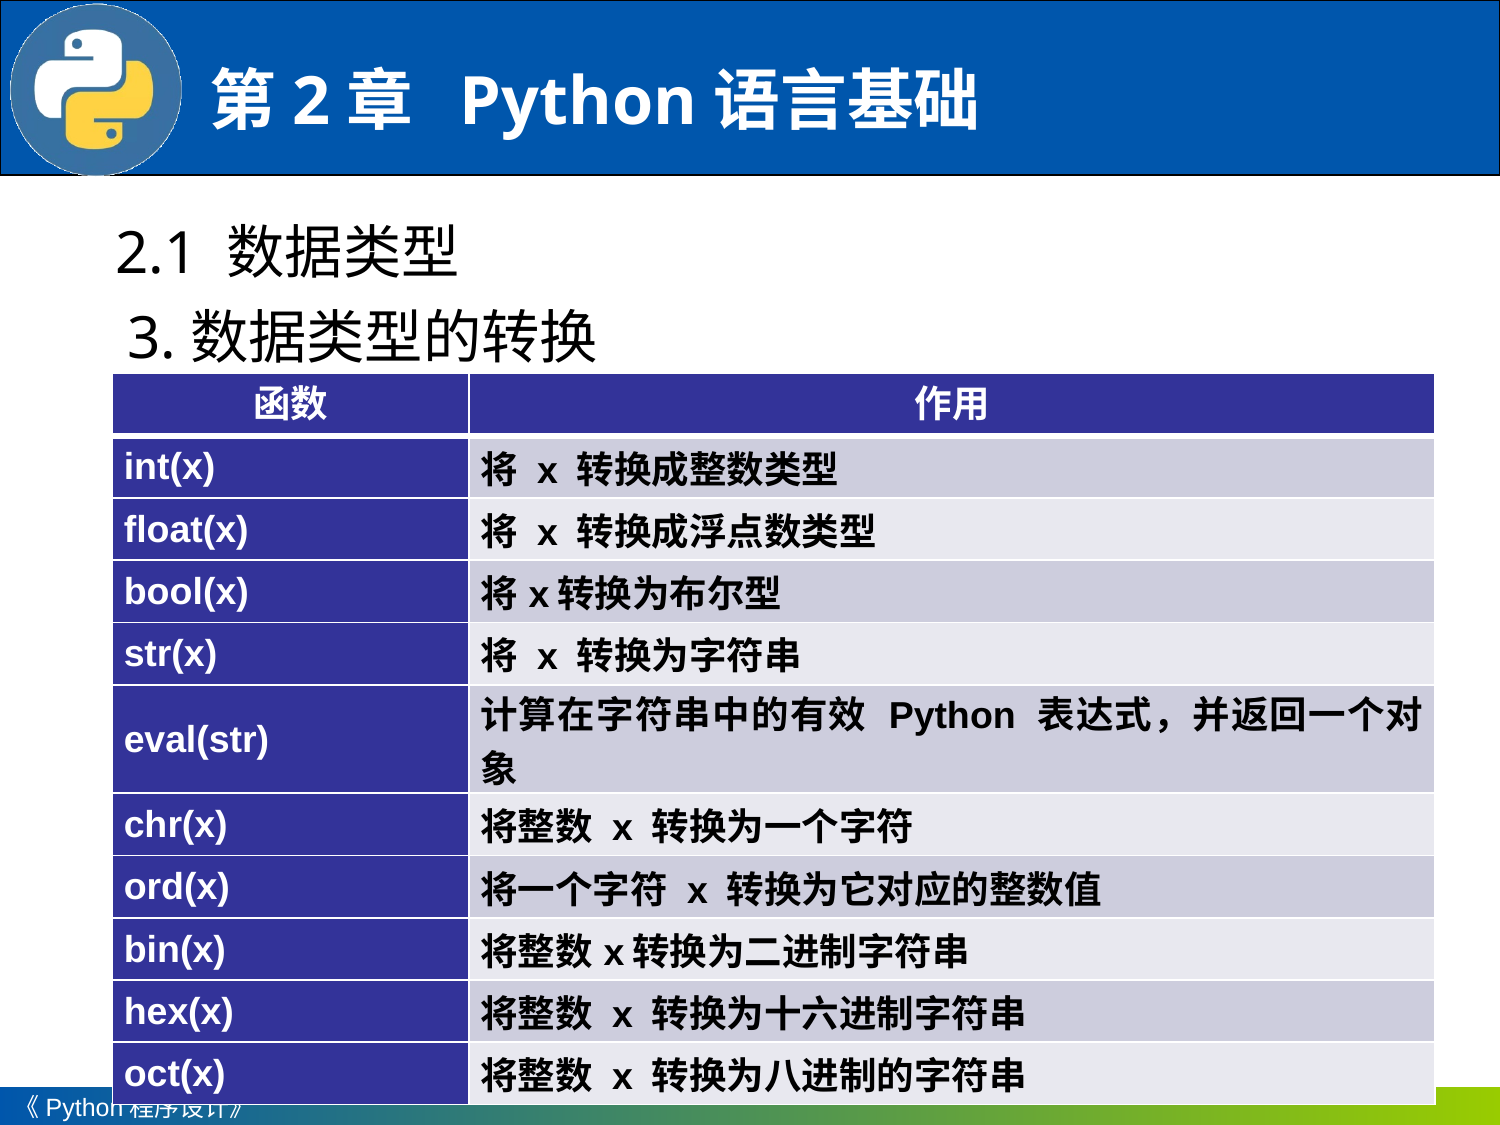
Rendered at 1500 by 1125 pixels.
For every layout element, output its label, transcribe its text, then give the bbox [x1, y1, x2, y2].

list 2.1 数据类型 [100, 208, 502, 303]
table_cell 将整数 x 转换为八进制的字符串 [470, 1043, 1434, 1104]
table_cell 将 x 转换成浮点数类型 [470, 499, 1434, 559]
table_cell 将整数 x 转换为十六进制字符串 [470, 981, 1434, 1041]
table_cell 将x转换为布尔型 [470, 561, 1434, 622]
table_cell float(x) [113, 499, 468, 559]
table_header 作用 [470, 374, 1434, 433]
table_cell eval(str) [113, 686, 468, 792]
table_cell bool(x) [113, 561, 468, 622]
table_cell 将 x 转换成整数类型 [470, 439, 1434, 497]
table_cell 将 x 转换为字符串 [470, 623, 1434, 684]
table_cell str(x) [113, 623, 468, 684]
table_cell ord(x) [113, 856, 468, 917]
table_header 函数 [113, 374, 468, 433]
table_cell chr(x) [113, 794, 468, 855]
table_cell hex(x) [113, 981, 468, 1041]
table_cell bin(x) [113, 919, 468, 979]
table_cell 将整数x转换为二进制字符串 [470, 919, 1434, 979]
text_box 3.数据类型的转换 [112, 278, 739, 373]
table_cell 将一个字符 x 转换为它对应的整数值 [470, 856, 1434, 917]
table_cell oct(x) [113, 1043, 468, 1104]
table_cell 将整数 x 转换为一个字符 [470, 794, 1434, 855]
picture [5, 0, 184, 178]
table_cell 计算在字符串中的有效 Python 表达式，并返回一个对象 [470, 686, 1434, 792]
table_cell int(x) [113, 439, 468, 497]
